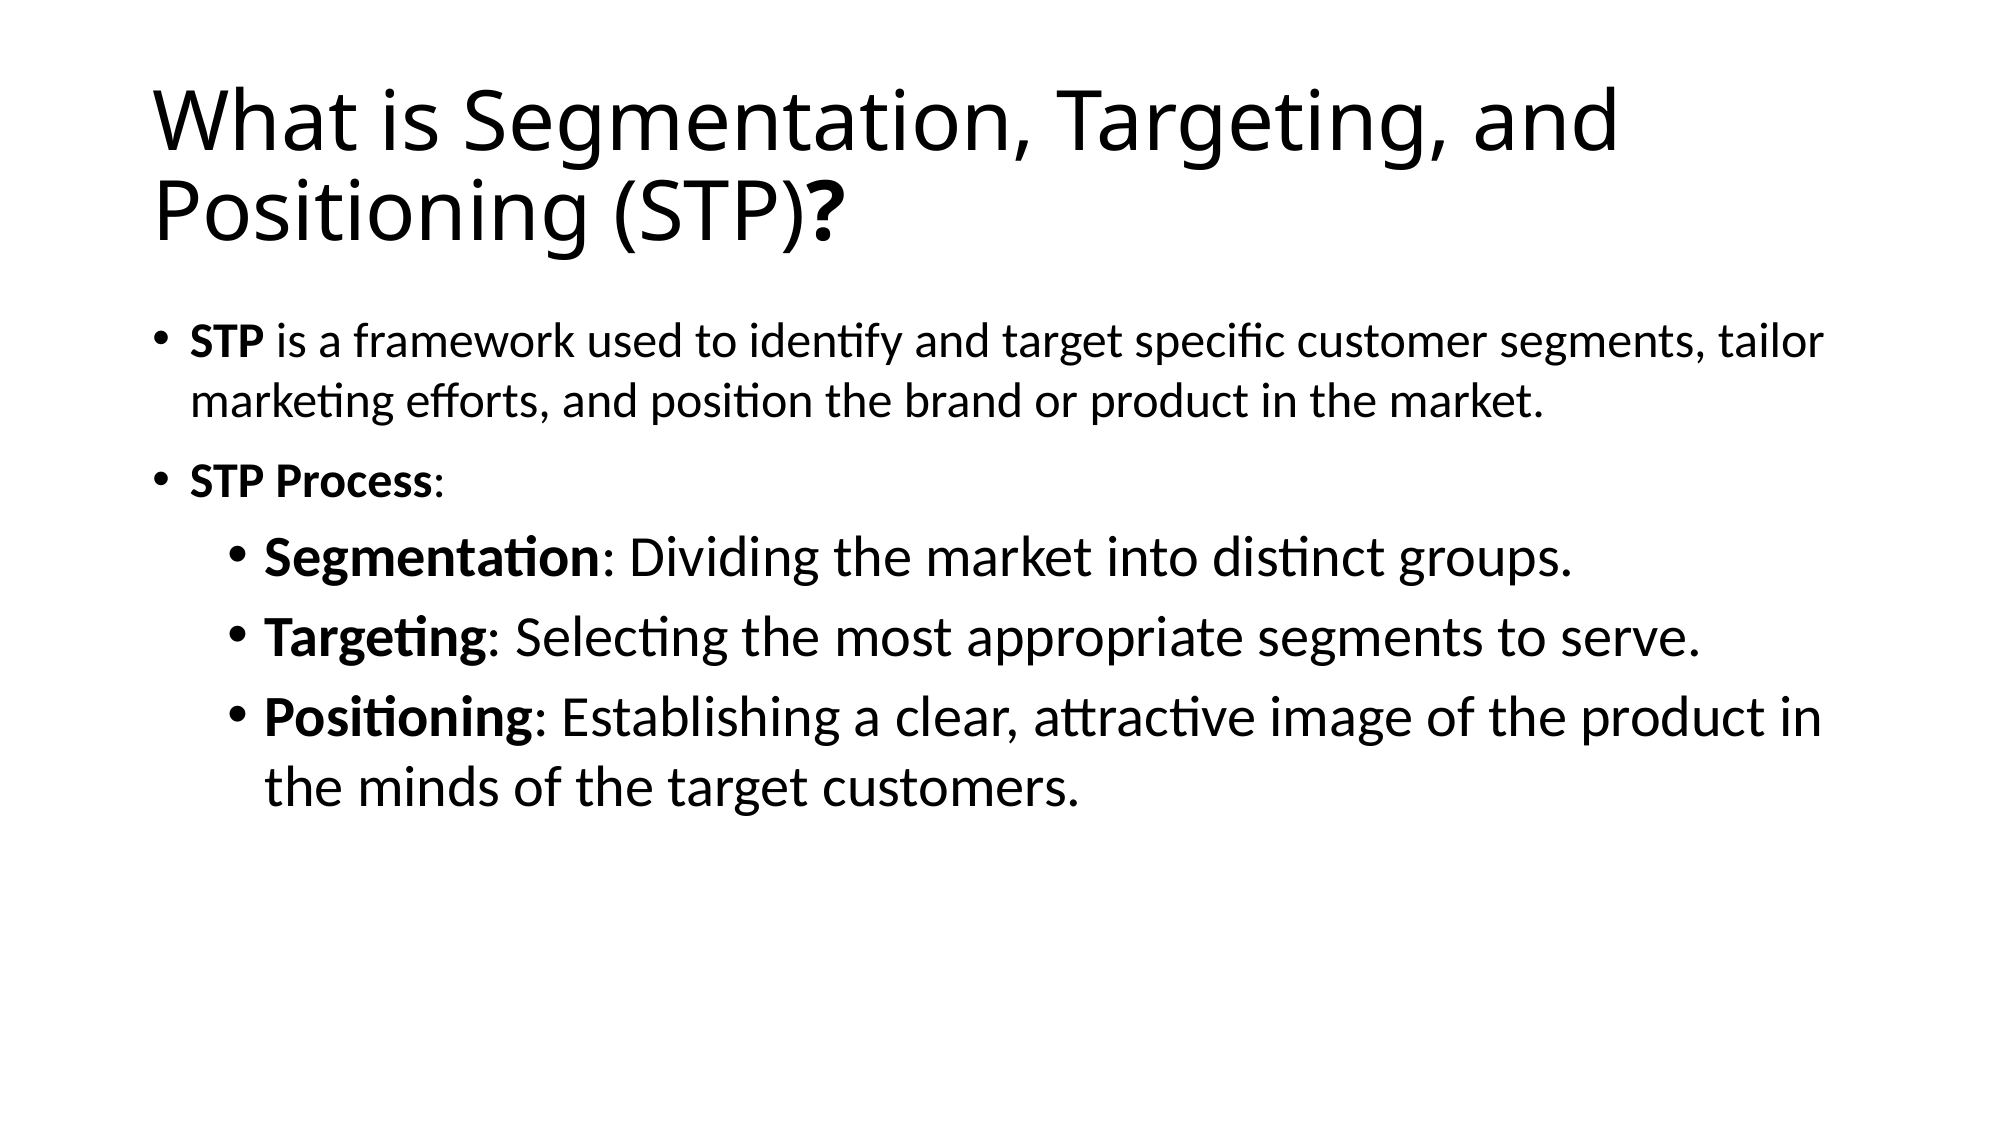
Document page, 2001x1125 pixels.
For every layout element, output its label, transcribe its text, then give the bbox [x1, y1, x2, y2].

list STP is a framework used to identify and target specific customer segments, tailor marketing efforts, and position the brand or product in the market. STP Process: Segmentation: Dividing the market into distinct groups. Targeting: Selecting the most appropriate segments to serve. Positioning: Establishing a clear, attractive image of the product in the minds of the target customers. [137, 299, 1863, 1014]
title What is Segmentation, Targeting, and Positioning (STP)? [137, 59, 1863, 278]
